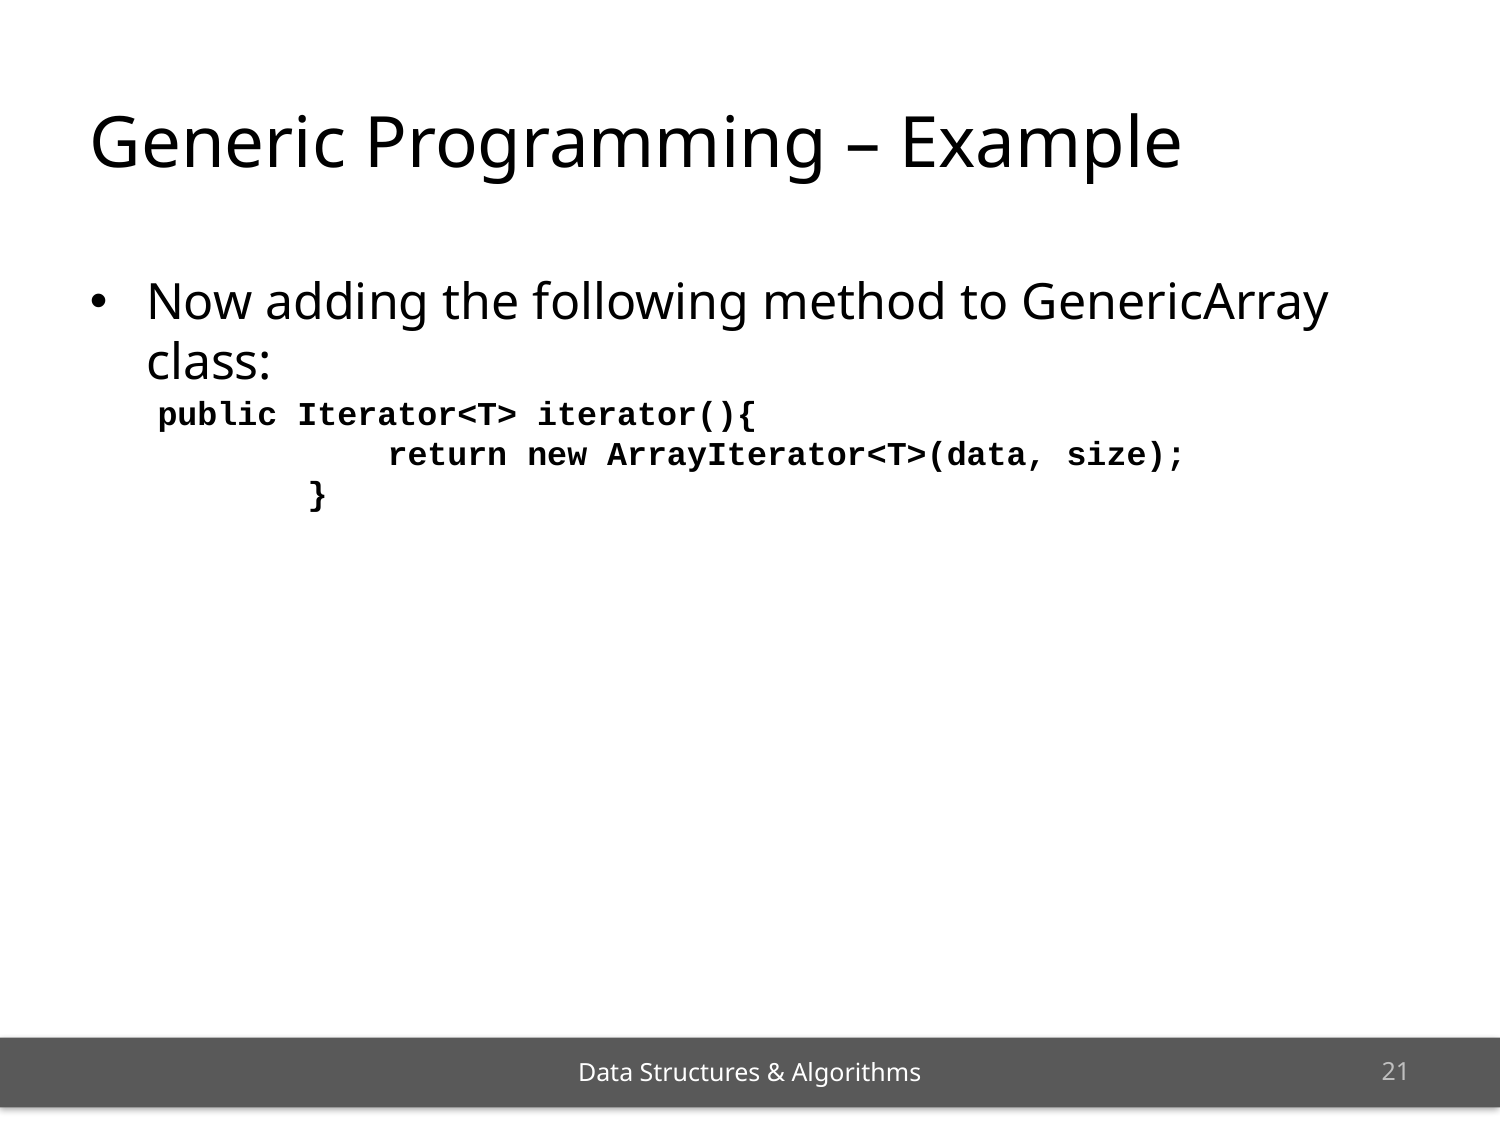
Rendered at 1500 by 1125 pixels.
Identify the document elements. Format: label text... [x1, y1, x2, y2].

text_box Now adding the following method to GenericArray class: [74, 262, 1425, 1005]
text_box public Iterator<T> iterator(){ return new ArrayIterator<T>(data, size); } [142, 345, 1127, 480]
text_box Generic Programming – Example [74, 45, 1425, 233]
text_box <number> [1074, 1042, 1425, 1103]
